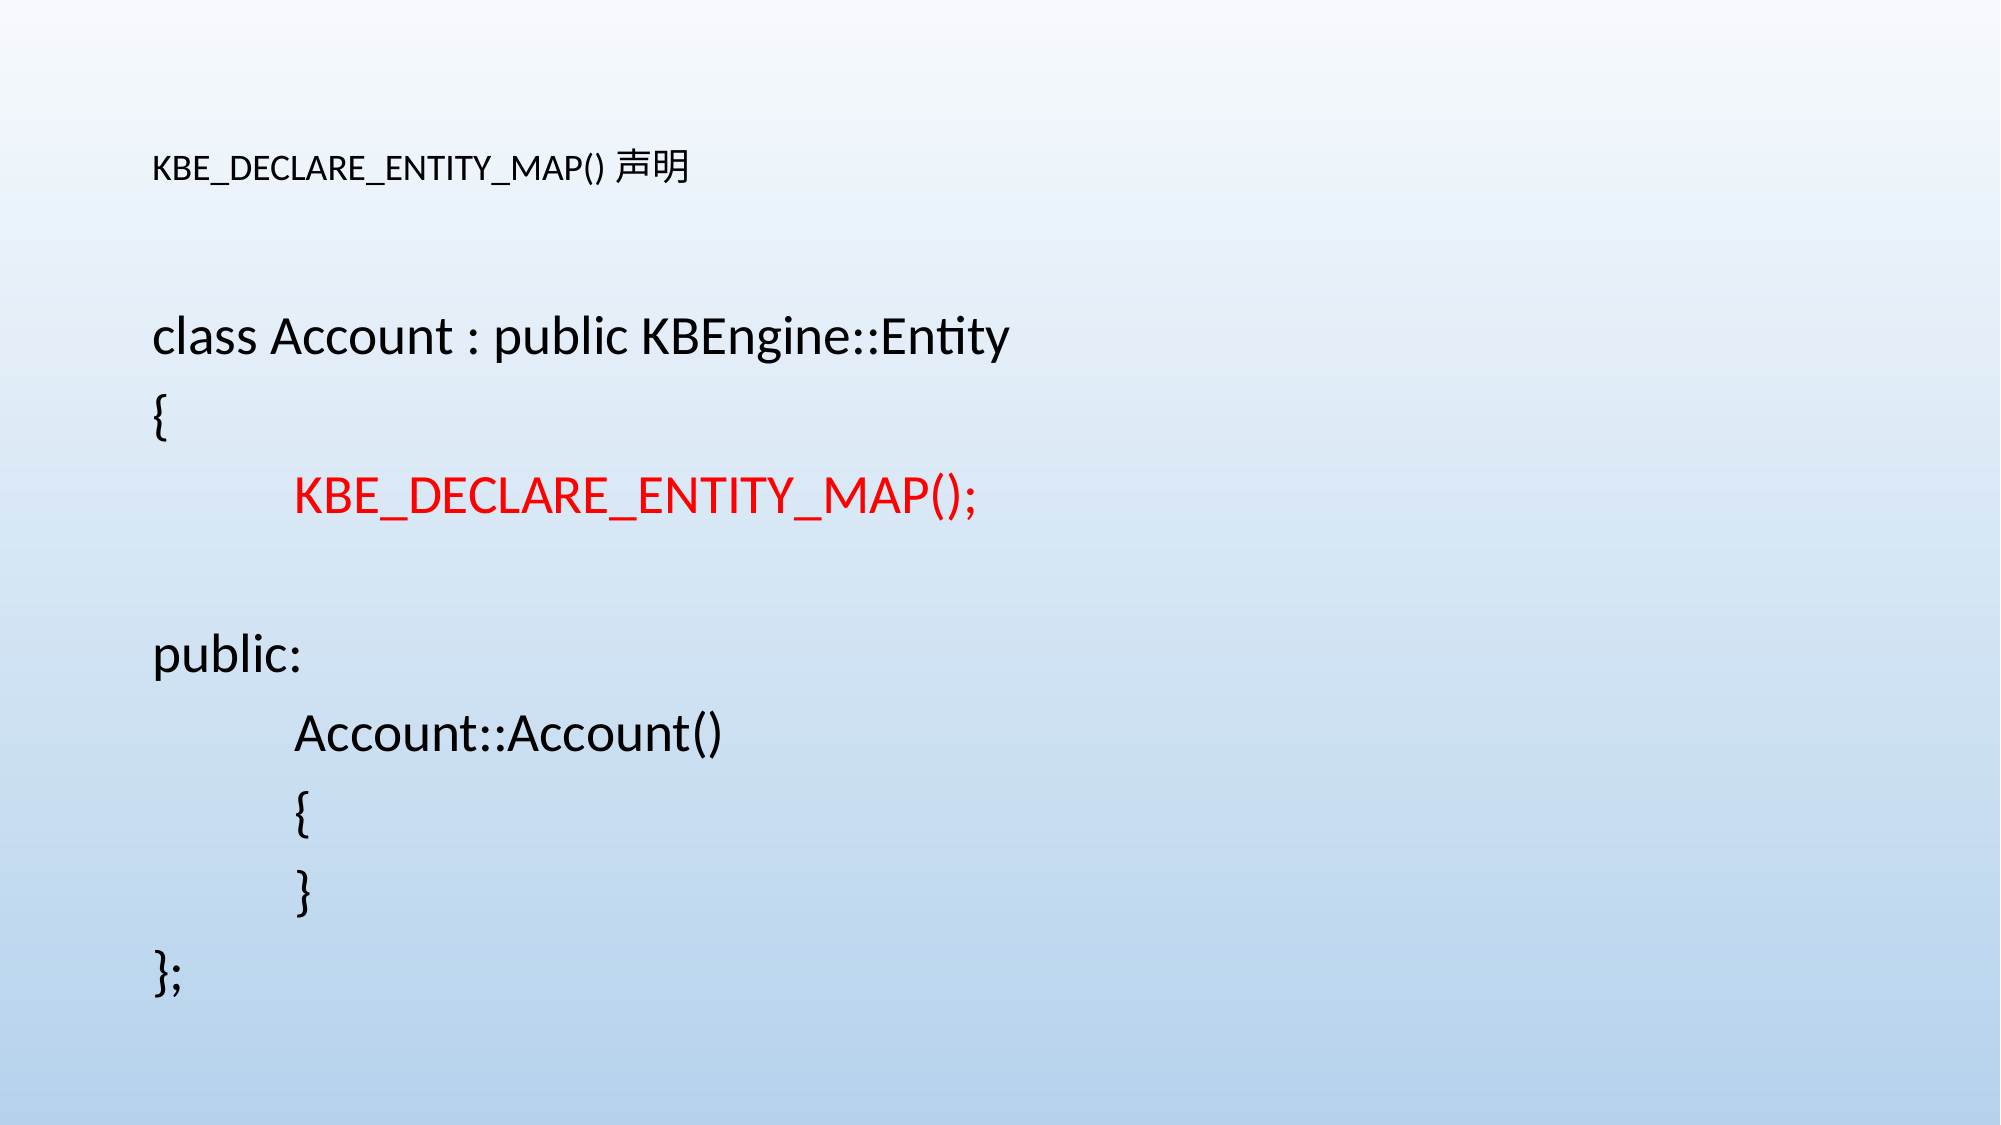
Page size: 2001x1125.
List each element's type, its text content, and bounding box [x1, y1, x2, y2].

list class Account : public KBEngine::Entity { KBE_DECLARE_ENTITY_MAP(); public: Account::Account() { } }; [137, 299, 1863, 1014]
title KBE_DECLARE_ENTITY_MAP()声明 [137, 59, 1863, 278]
